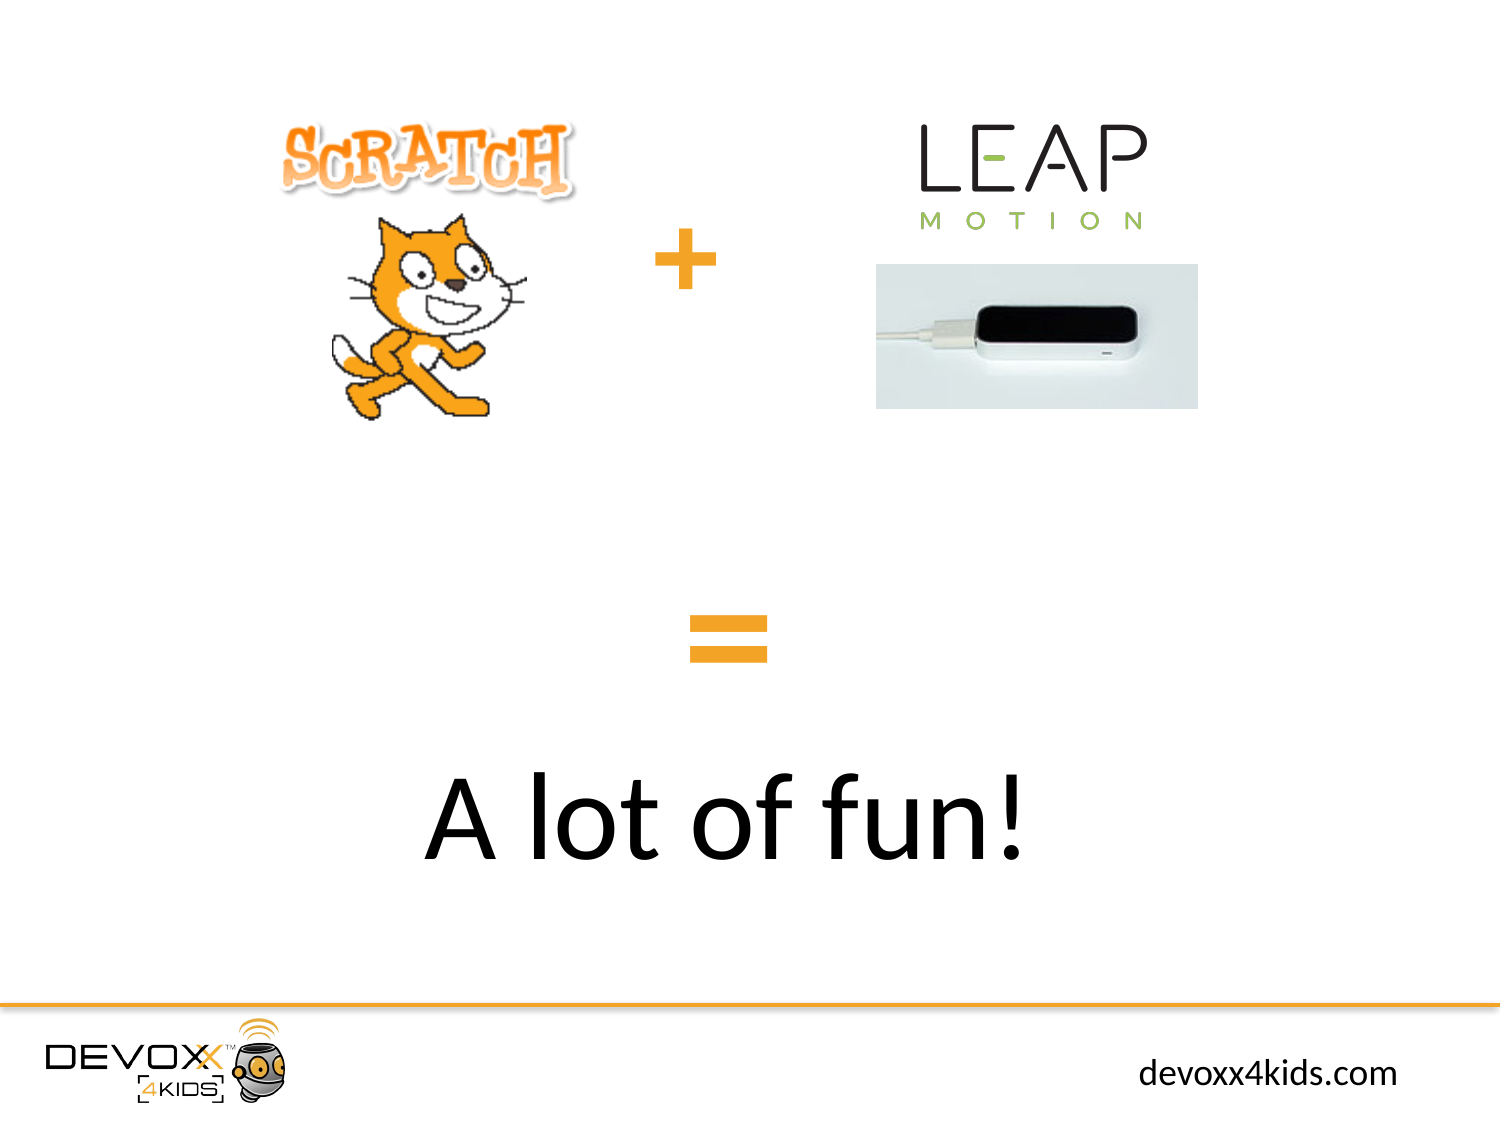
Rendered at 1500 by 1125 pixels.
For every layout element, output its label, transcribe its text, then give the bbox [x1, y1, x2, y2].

picture [841, 102, 1228, 253]
text_box + [636, 171, 803, 337]
picture [876, 263, 1198, 409]
text_box = A lot of fun! [409, 506, 1048, 892]
picture [46, 1018, 285, 1103]
picture [276, 116, 583, 427]
